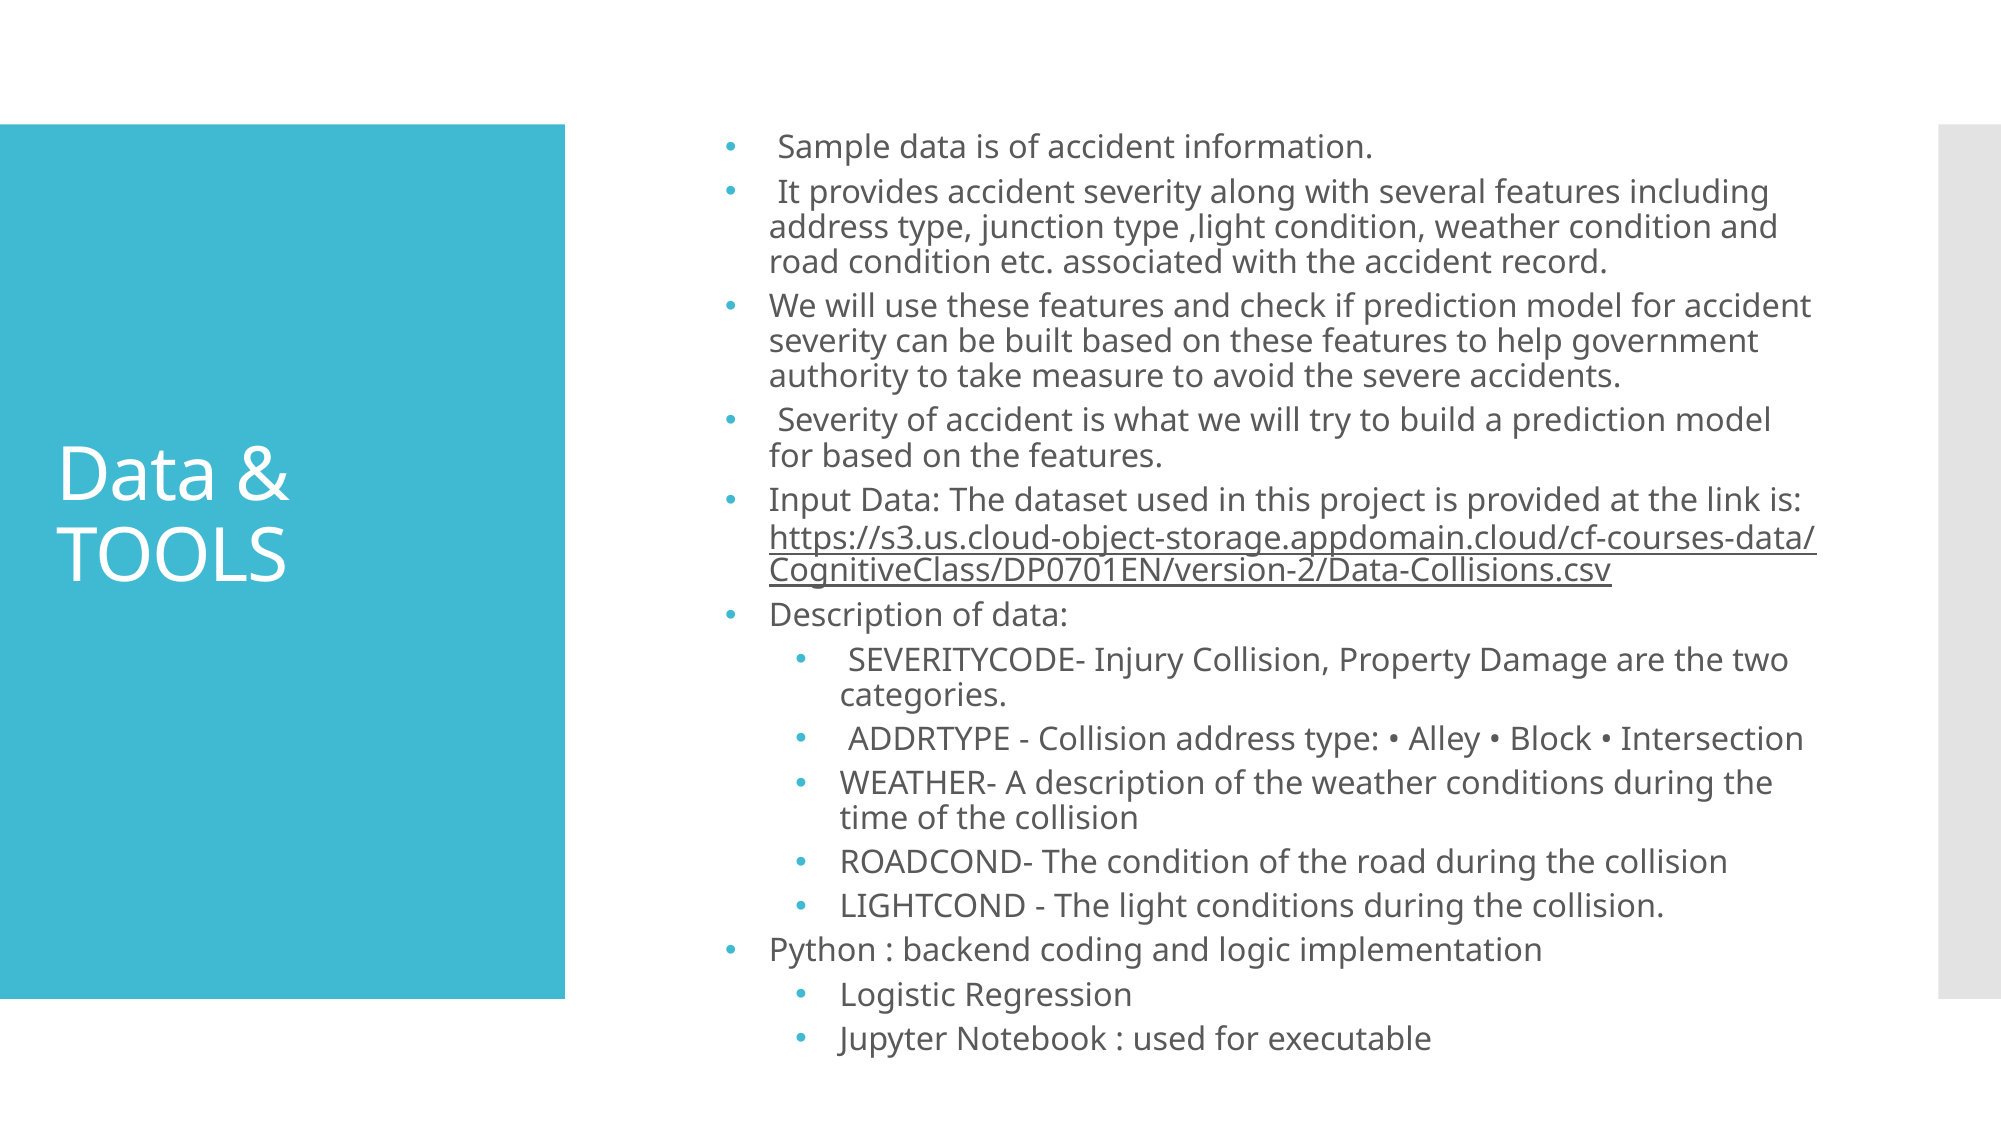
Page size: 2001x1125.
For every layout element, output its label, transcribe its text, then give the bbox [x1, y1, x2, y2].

title Data & TOOLS [41, 184, 525, 940]
list Sample data is of accident information. It provides accident severity along with several features including address type, junction type ,light condition, weather condition and road condition etc. associated with the accident record. We will use these features and check if prediction model for accident severity can be built based on these features to help government authority to take measure to avoid the severe accidents. Severity of accident is what we will try to build a prediction model for based on the features. Input Data: The dataset used in this project is provided at the link is: https://s3.us.cloud-object-storage.appdomain.cloud/cf-courses-data/CognitiveClass/DP0701EN/version-2/Data-Collisions.csv Description of data: SEVERITYCODE- Injury Collision, Property Damage are the two categories. ADDRTYPE - Collision address type: • Alley • Block • Intersection WEATHER- A description of the weather conditions during the time of the collision ROADCOND- The condition of the road during the collision LIGHTCOND - The light conditions during the collision. Python : backend coding and logic implementation Logistic Regression Jupyter Notebook : used for executable [639, 123, 1840, 1093]
